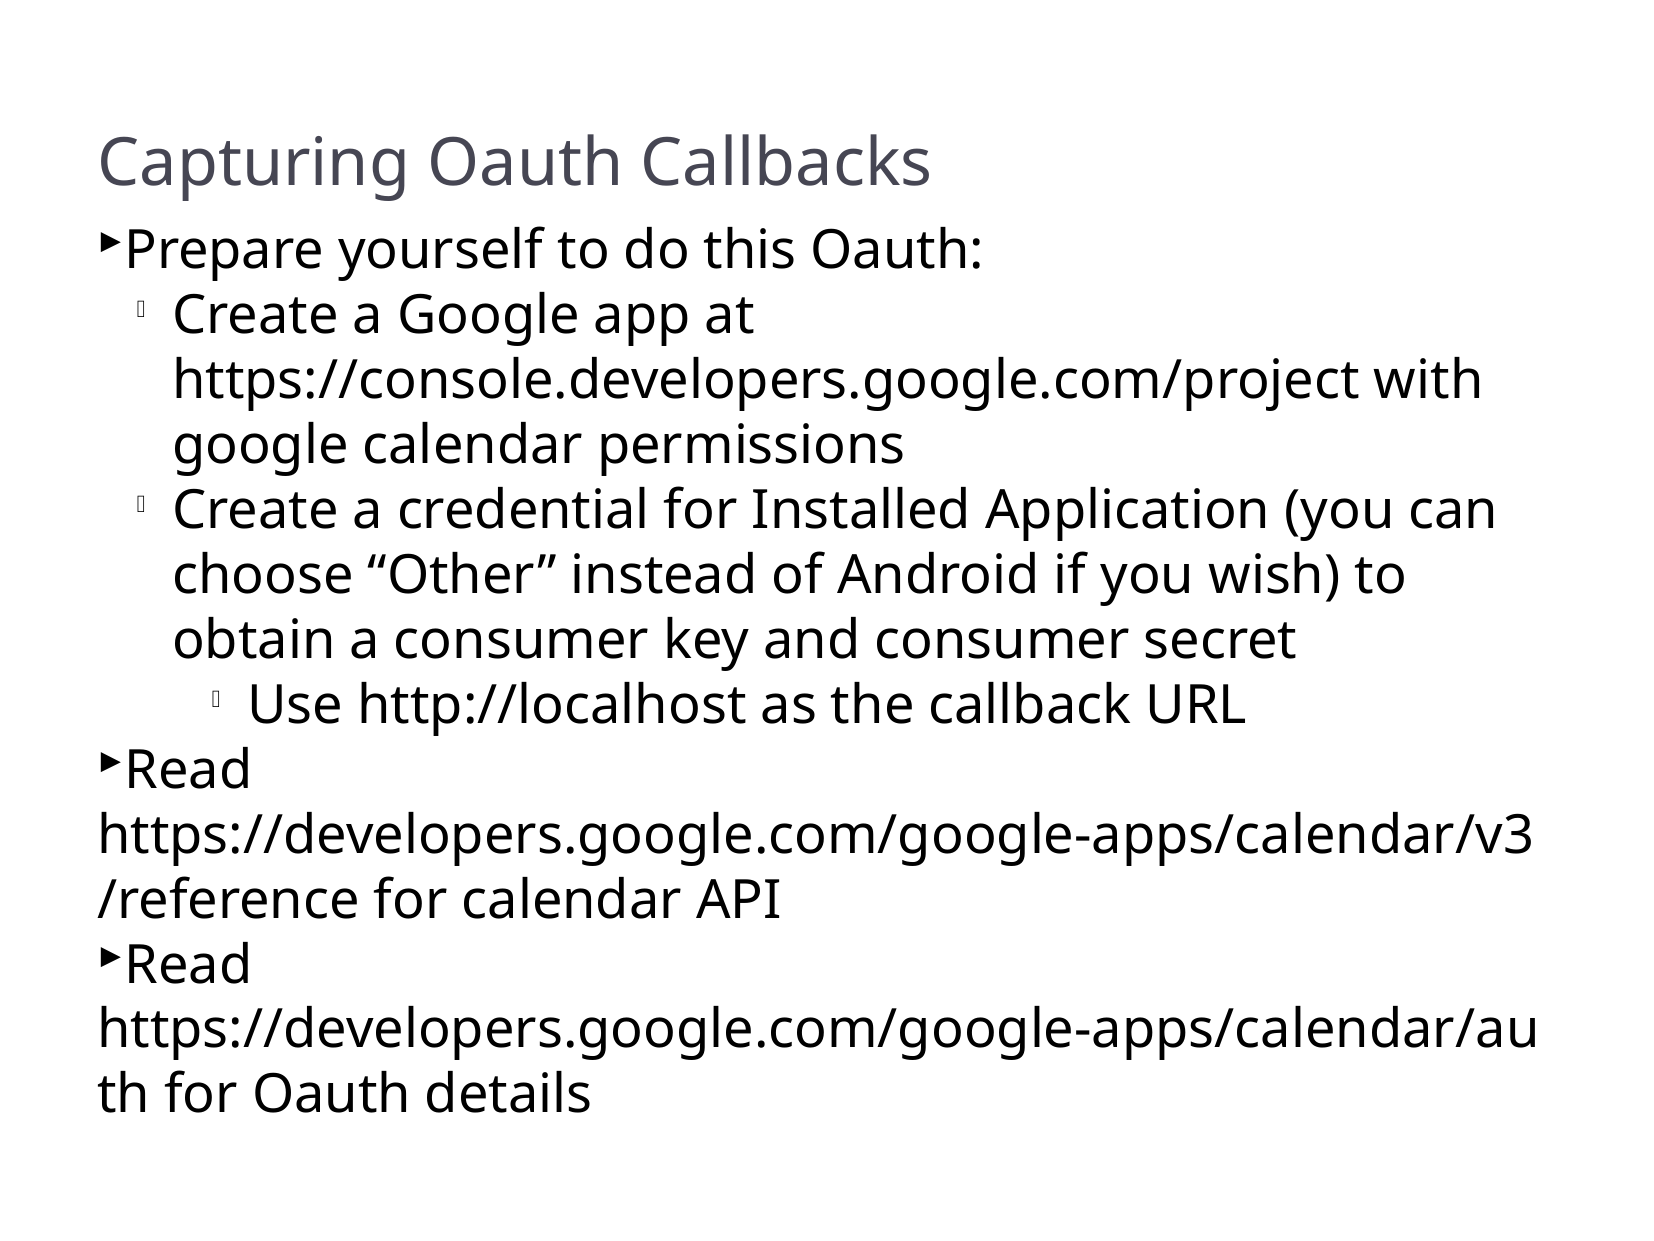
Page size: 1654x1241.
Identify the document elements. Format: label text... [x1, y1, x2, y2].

text_box Capturing Oauth Callbacks [82, 27, 1571, 206]
text_box Prepare yourself to do this Oauth: Create a Google app at https://console.developers.google.com/project with google calendar permissions Create a credential for Installed Application (you can choose “Other” instead of Android if you wish) to obtain a consumer key and consumer secret Use http://localhost as the callback URL Read https://developers.google.com/google-apps/calendar/v3/reference for calendar API Read https://developers.google.com/google-apps/calendar/auth for Oauth details [82, 206, 1571, 1100]
